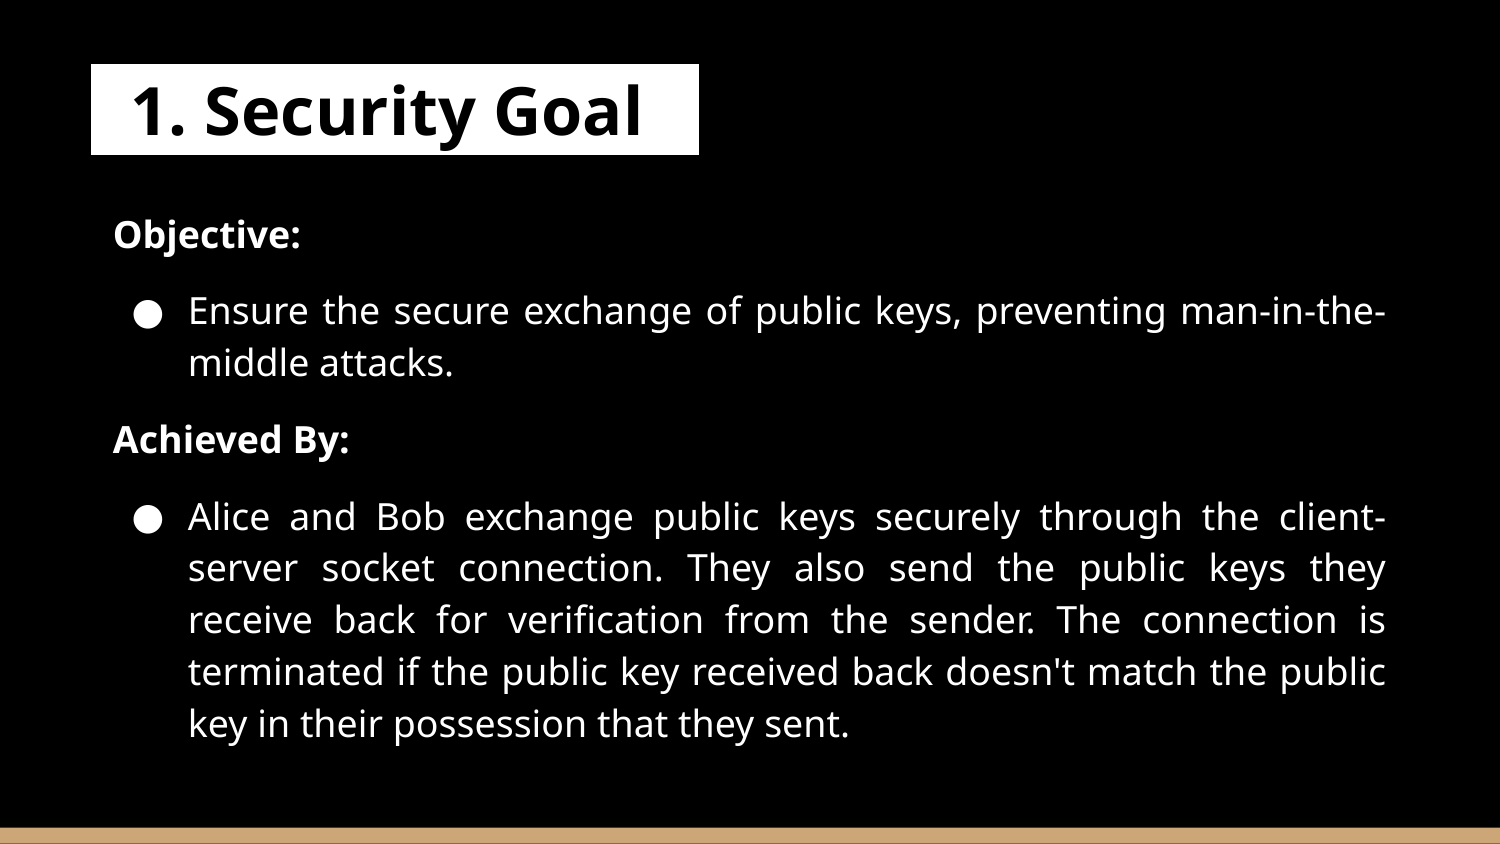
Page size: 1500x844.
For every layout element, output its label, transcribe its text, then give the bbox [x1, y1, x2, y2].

list Objective: Ensure the secure exchange of public keys, preventing man-in-the-middle attacks. Achieved By: Alice and Bob exchange public keys securely through the client-server socket connection. They also send the public keys they receive back for verification from the sender. The connection is terminated if the public key received back doesn't match the public key in their possession that they sent. [97, 189, 1403, 761]
title - 1. Security Goal - [76, 40, 1424, 164]
